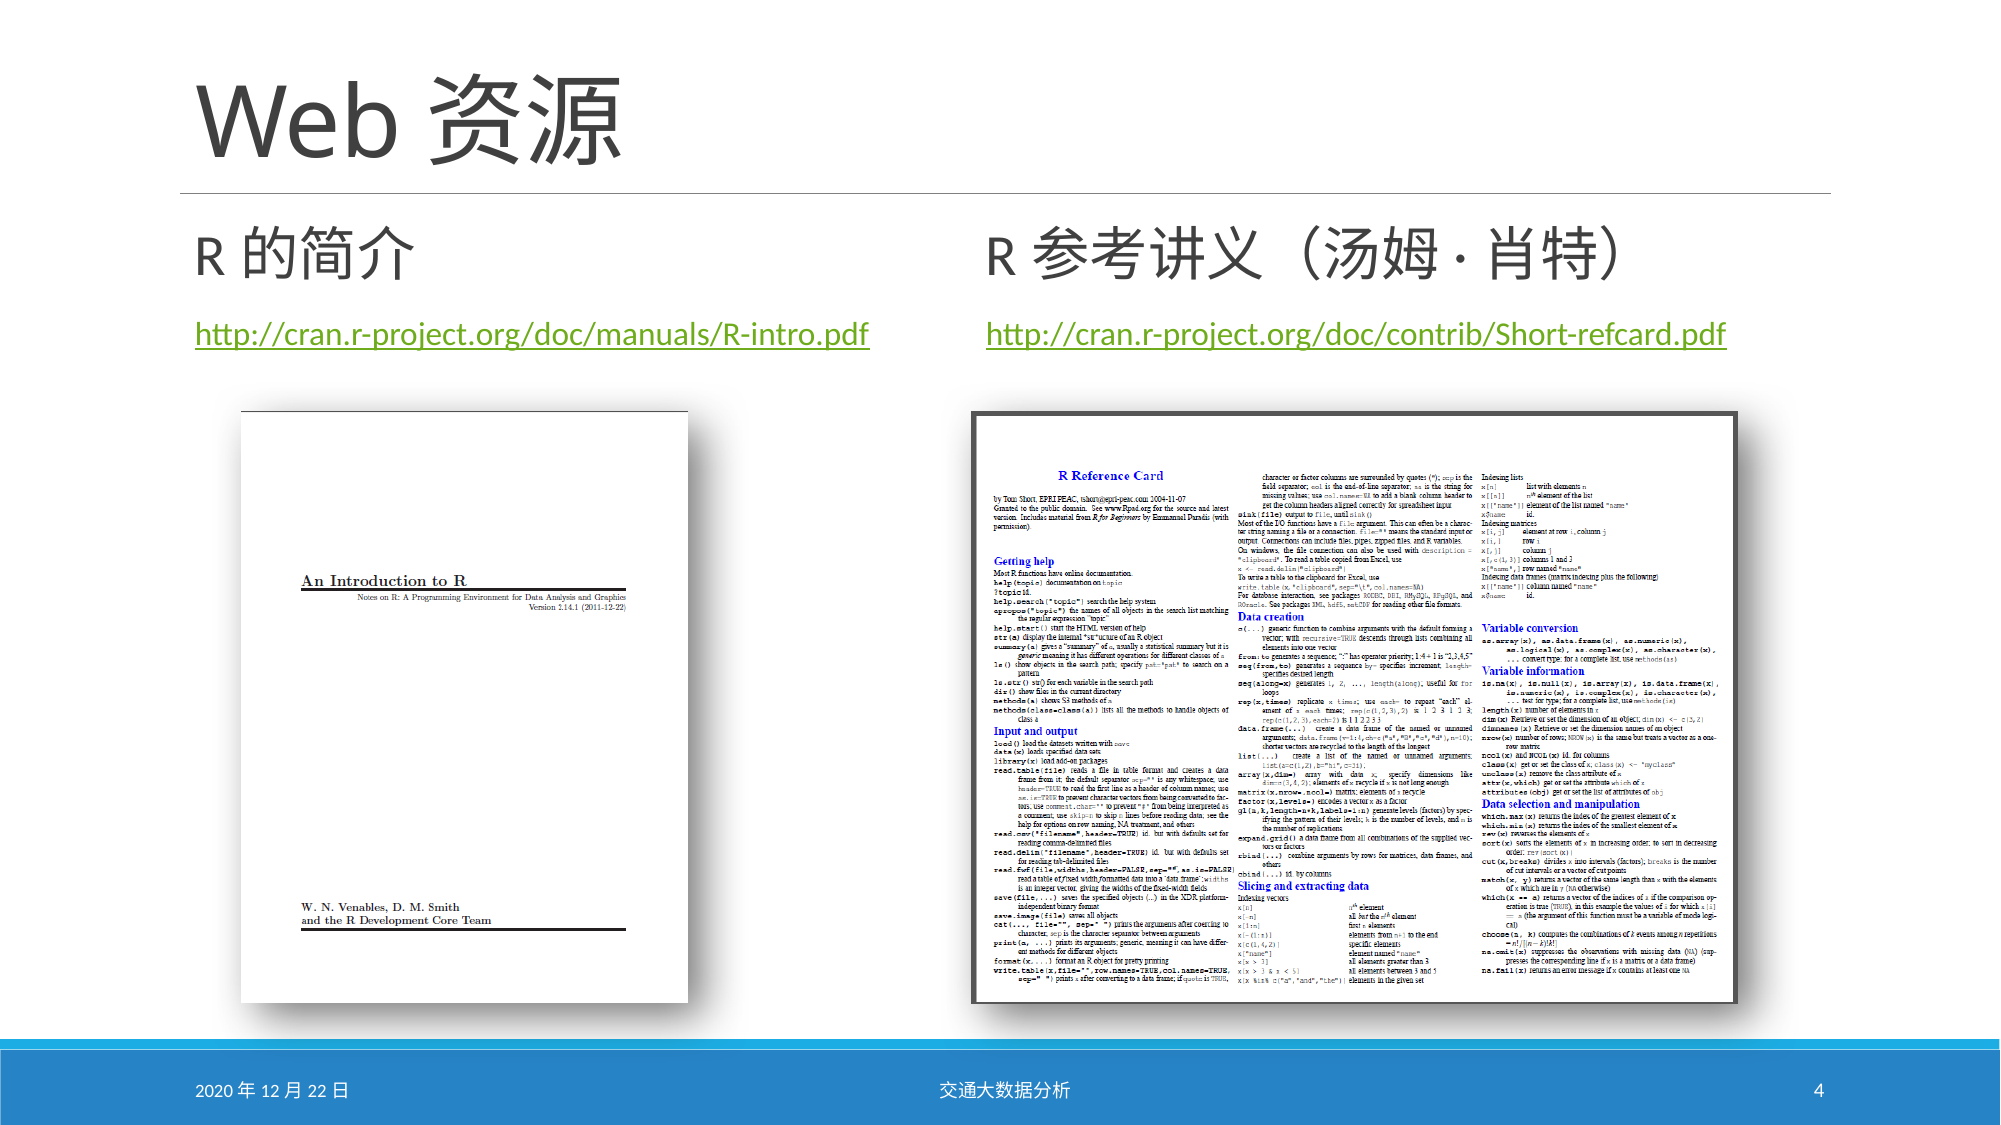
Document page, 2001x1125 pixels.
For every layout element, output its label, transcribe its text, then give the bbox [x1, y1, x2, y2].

picture [241, 411, 688, 1004]
picture [970, 411, 1739, 1005]
slide_number 4 [1624, 1059, 1840, 1120]
list R参考讲义（汤姆·肖特） http://cran.r-project.org/doc/contrib/Short-refcard.pdf [971, 217, 1840, 412]
title Web资源 [179, 47, 1830, 186]
footer 交通大数据分析 [609, 1059, 1401, 1120]
list R的简介 http://cran.r-project.org/doc/manuals/R-intro.pdf [179, 217, 971, 412]
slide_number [179, 1059, 586, 1120]
